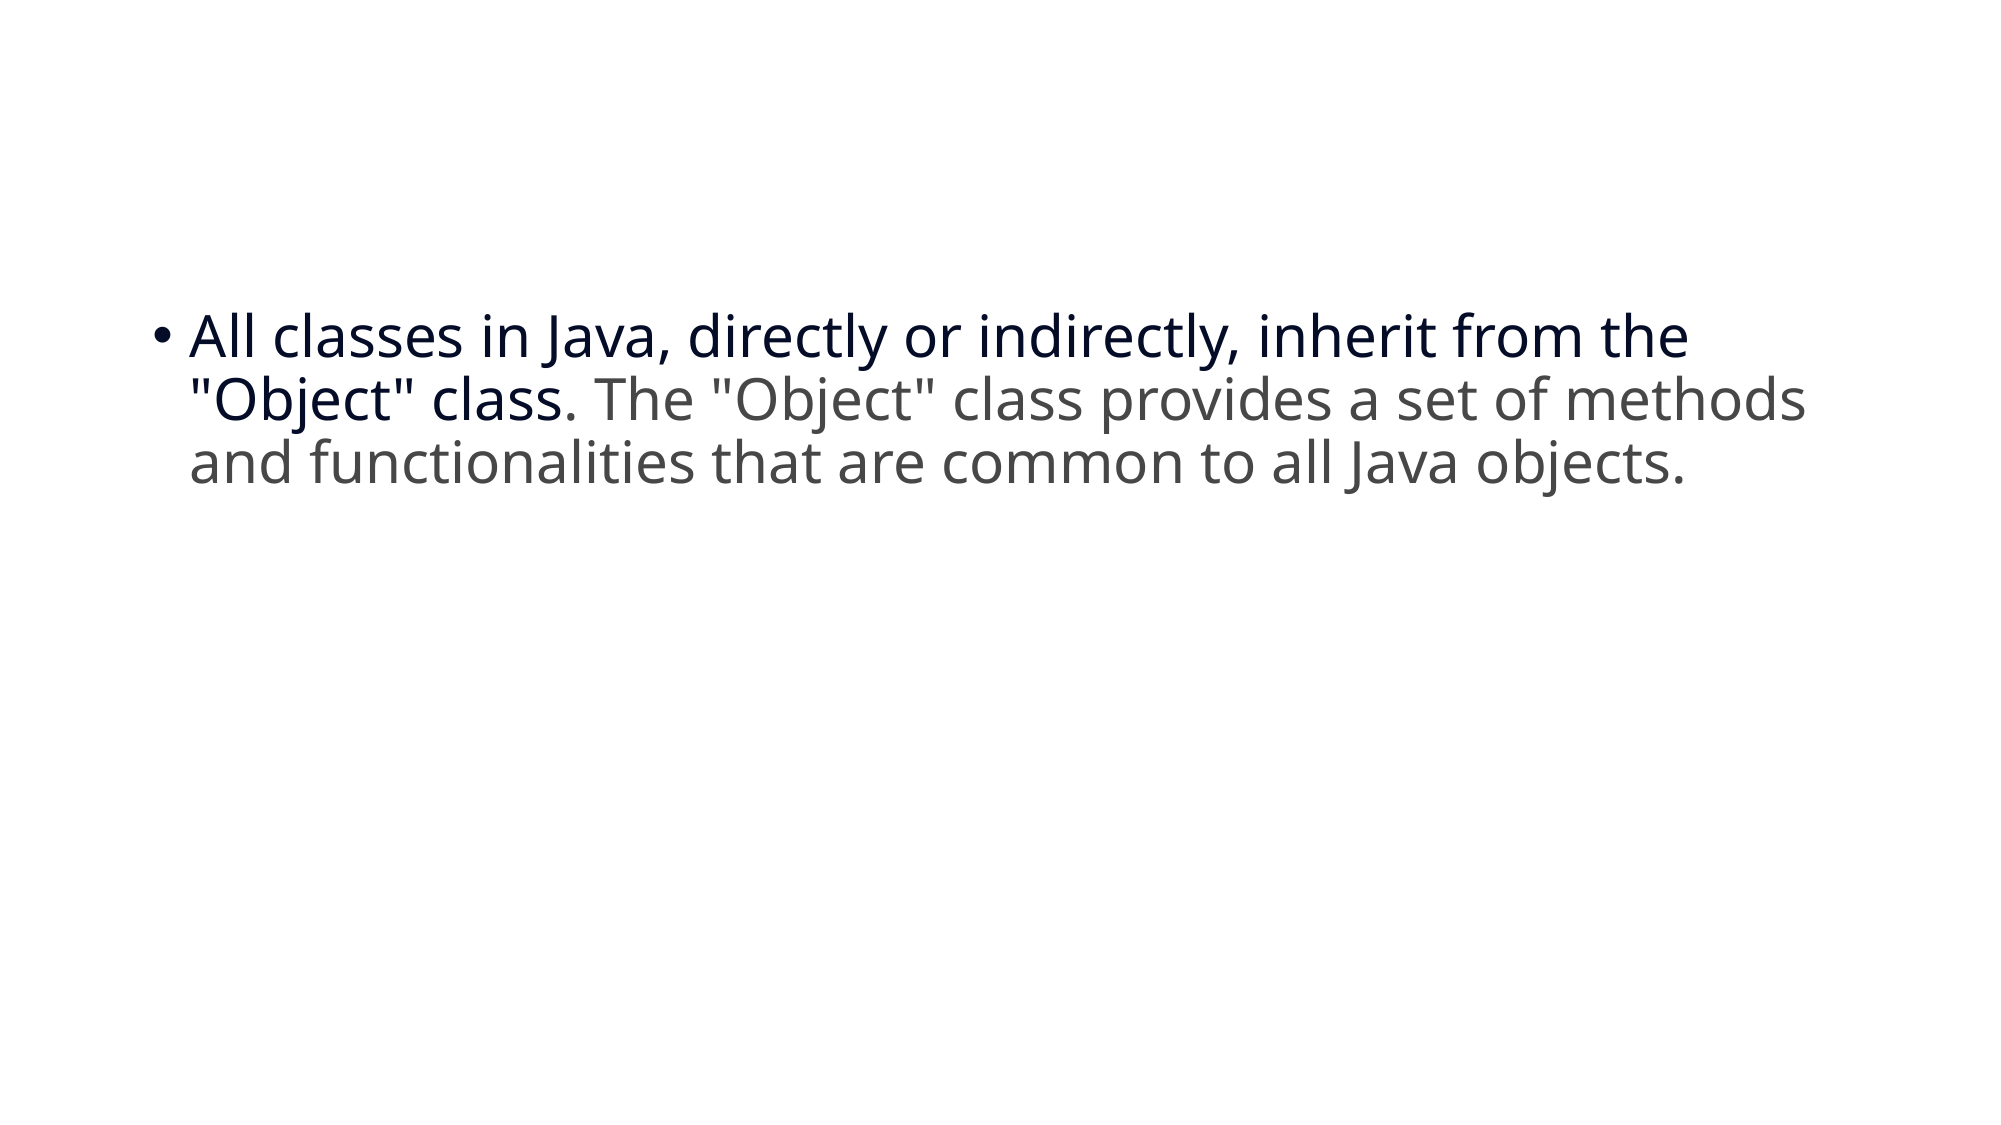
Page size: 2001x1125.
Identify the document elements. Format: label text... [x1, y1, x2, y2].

list All classes in Java, directly or indirectly, inherit from the "Object" class. The "Object" class provides a set of methods and functionalities that are common to all Java objects. [137, 299, 1863, 1014]
